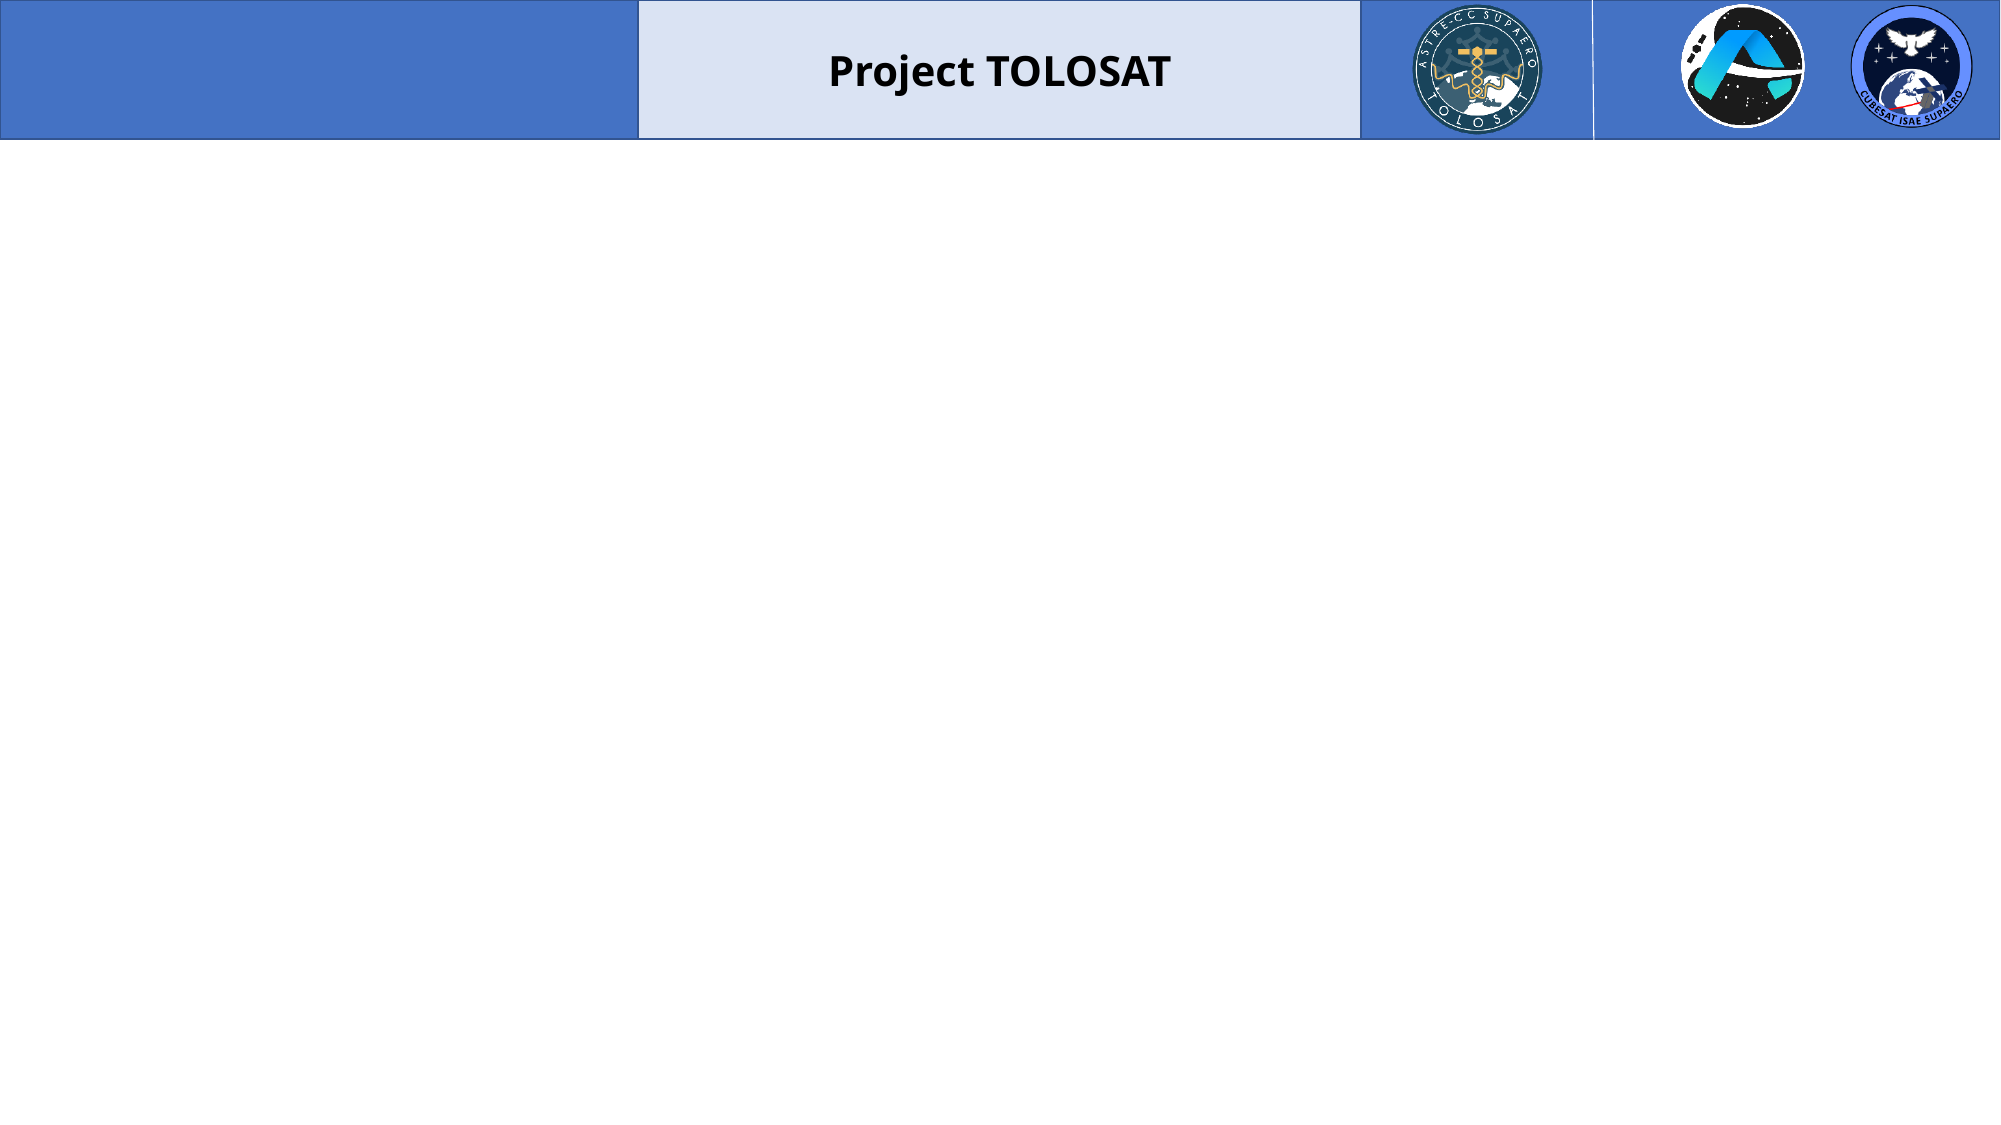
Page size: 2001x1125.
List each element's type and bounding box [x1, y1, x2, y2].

picture [1668, 0, 1820, 142]
picture [1830, 0, 1990, 142]
picture [1387, 0, 1567, 159]
